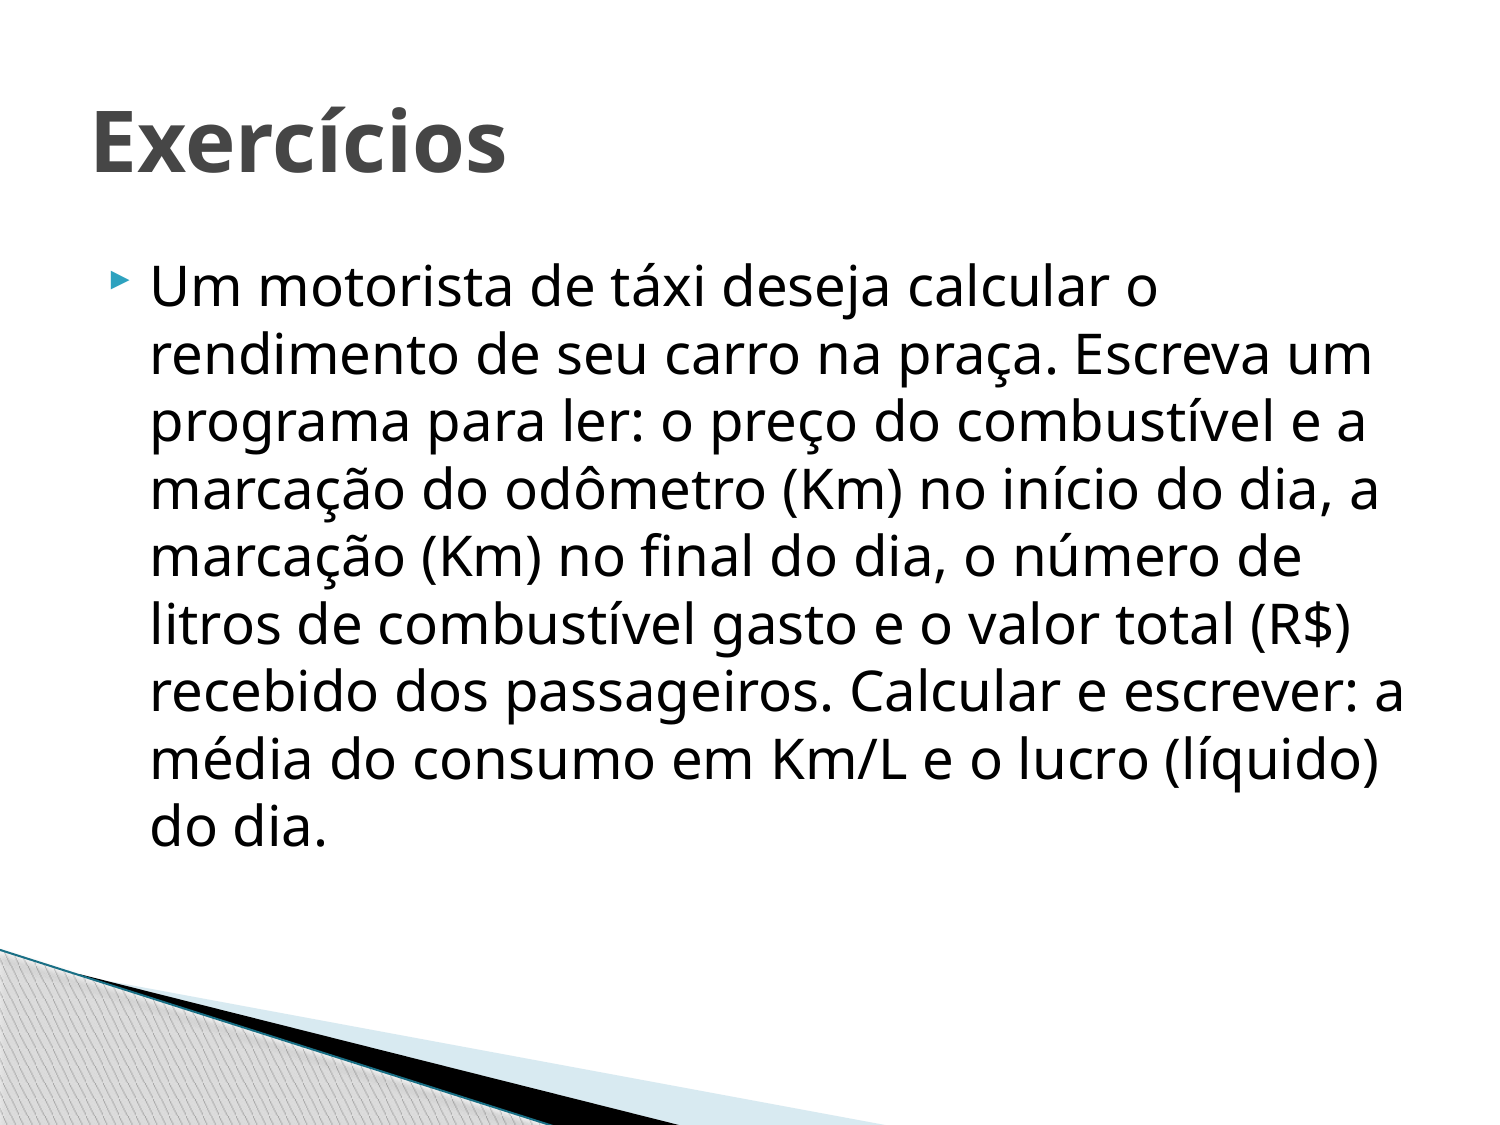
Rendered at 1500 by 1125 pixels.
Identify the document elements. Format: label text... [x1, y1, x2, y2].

list Um motorista de táxi deseja calcular o rendimento de seu carro na praça. Escreva um programa para ler: o preço do combustível e a marcação do odômetro (Km) no início do dia, a marcação (Km) no final do dia, o número de litros de combustível gasto e o valor total (R$) recebido dos passageiros. Calcular e escrever: a média do consumo em Km/L e o lucro (líquido) do dia. [75, 243, 1425, 986]
title Exercícios [75, 45, 1425, 233]
